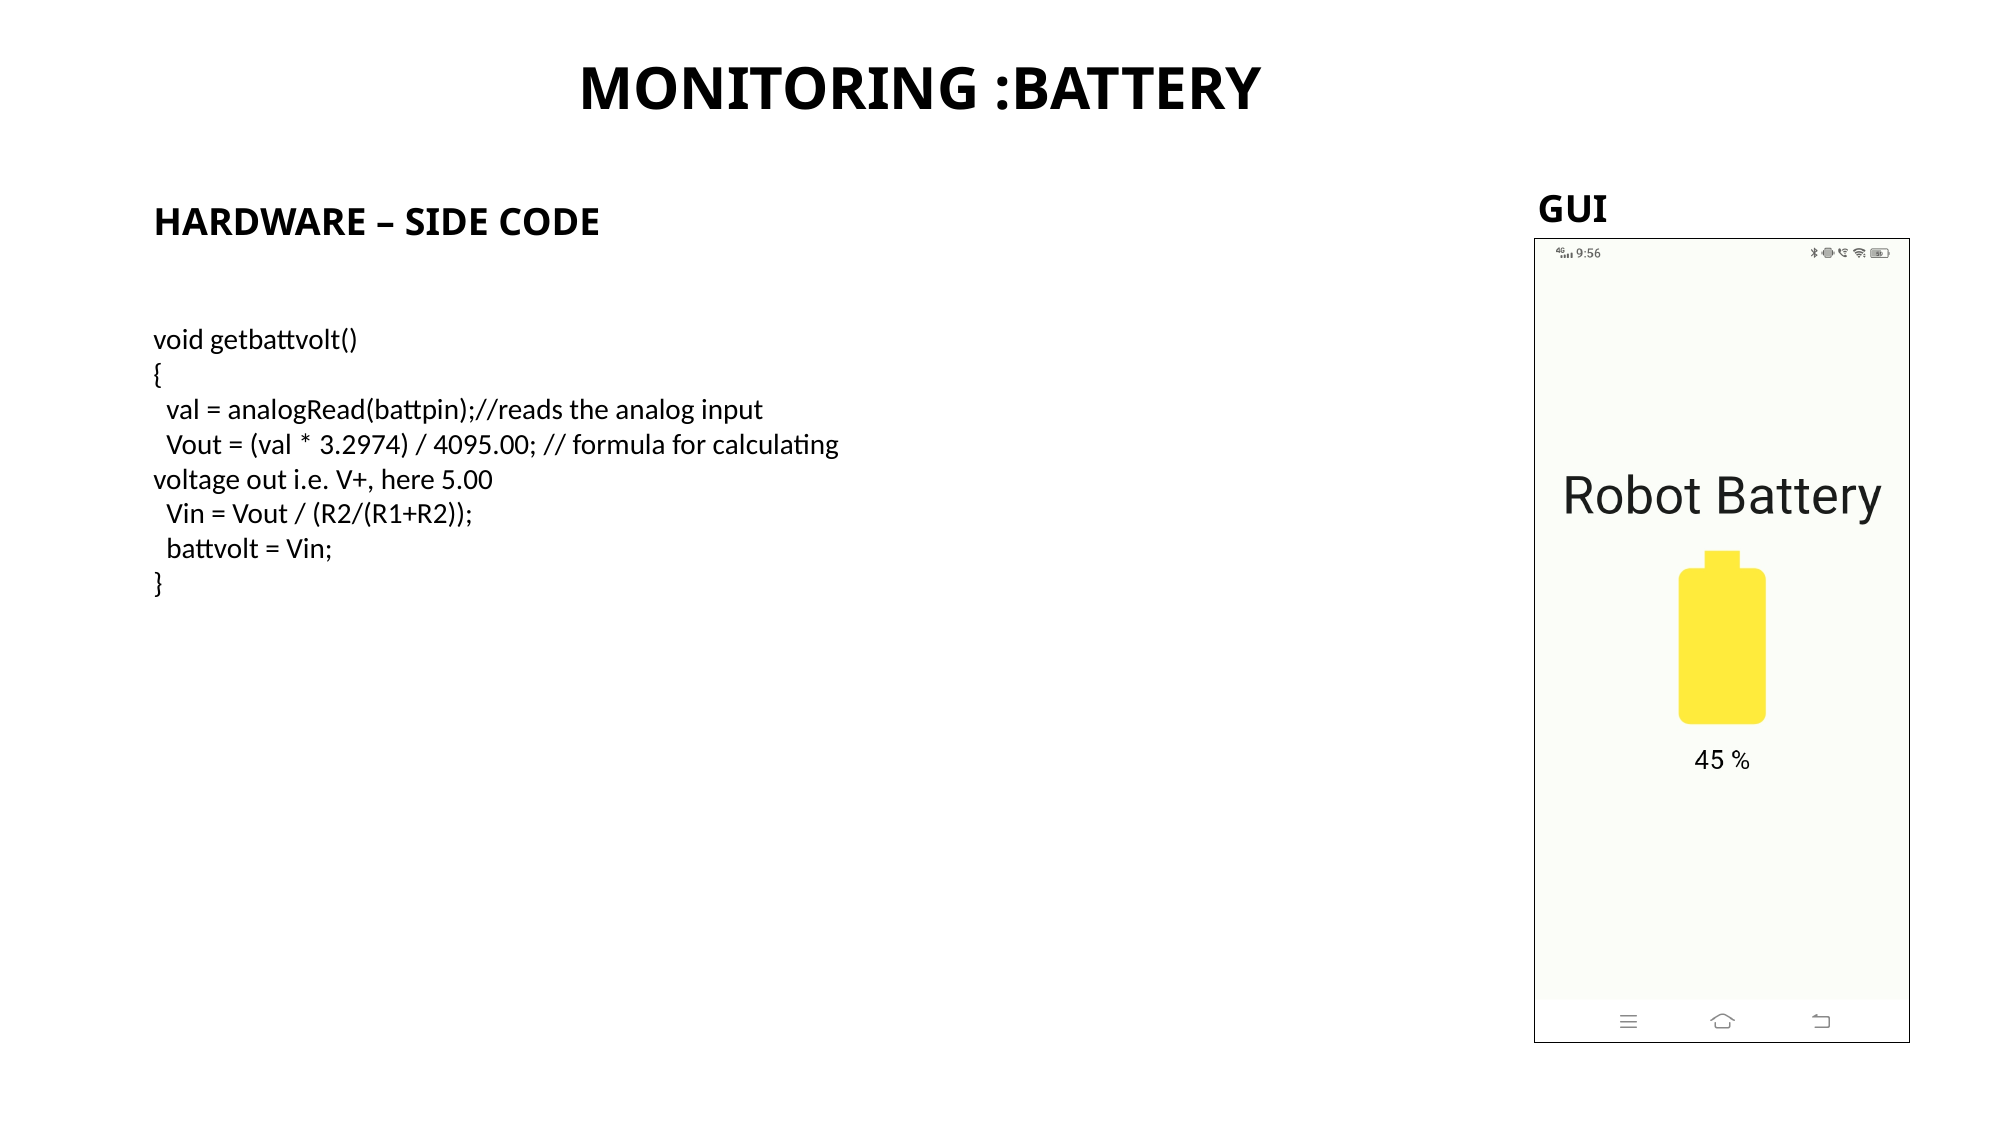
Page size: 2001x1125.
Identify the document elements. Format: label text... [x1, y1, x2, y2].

text_box GUI [1522, 177, 2000, 238]
picture [1534, 238, 1910, 1043]
text_box HARDWARE – SIDE CODE [138, 190, 633, 251]
text_box void getbattvolt() { val = analogRead(battpin);//reads the analog input Vout = (val * 3.2974) / 4095.00; // formula for calculating voltage out i.e. V+, here 5.00 Vin = Vout / (R2/(R1+R2)); battvolt = Vin; } [138, 312, 931, 608]
text_box MONITORING :BATTERY [563, 43, 1495, 129]
